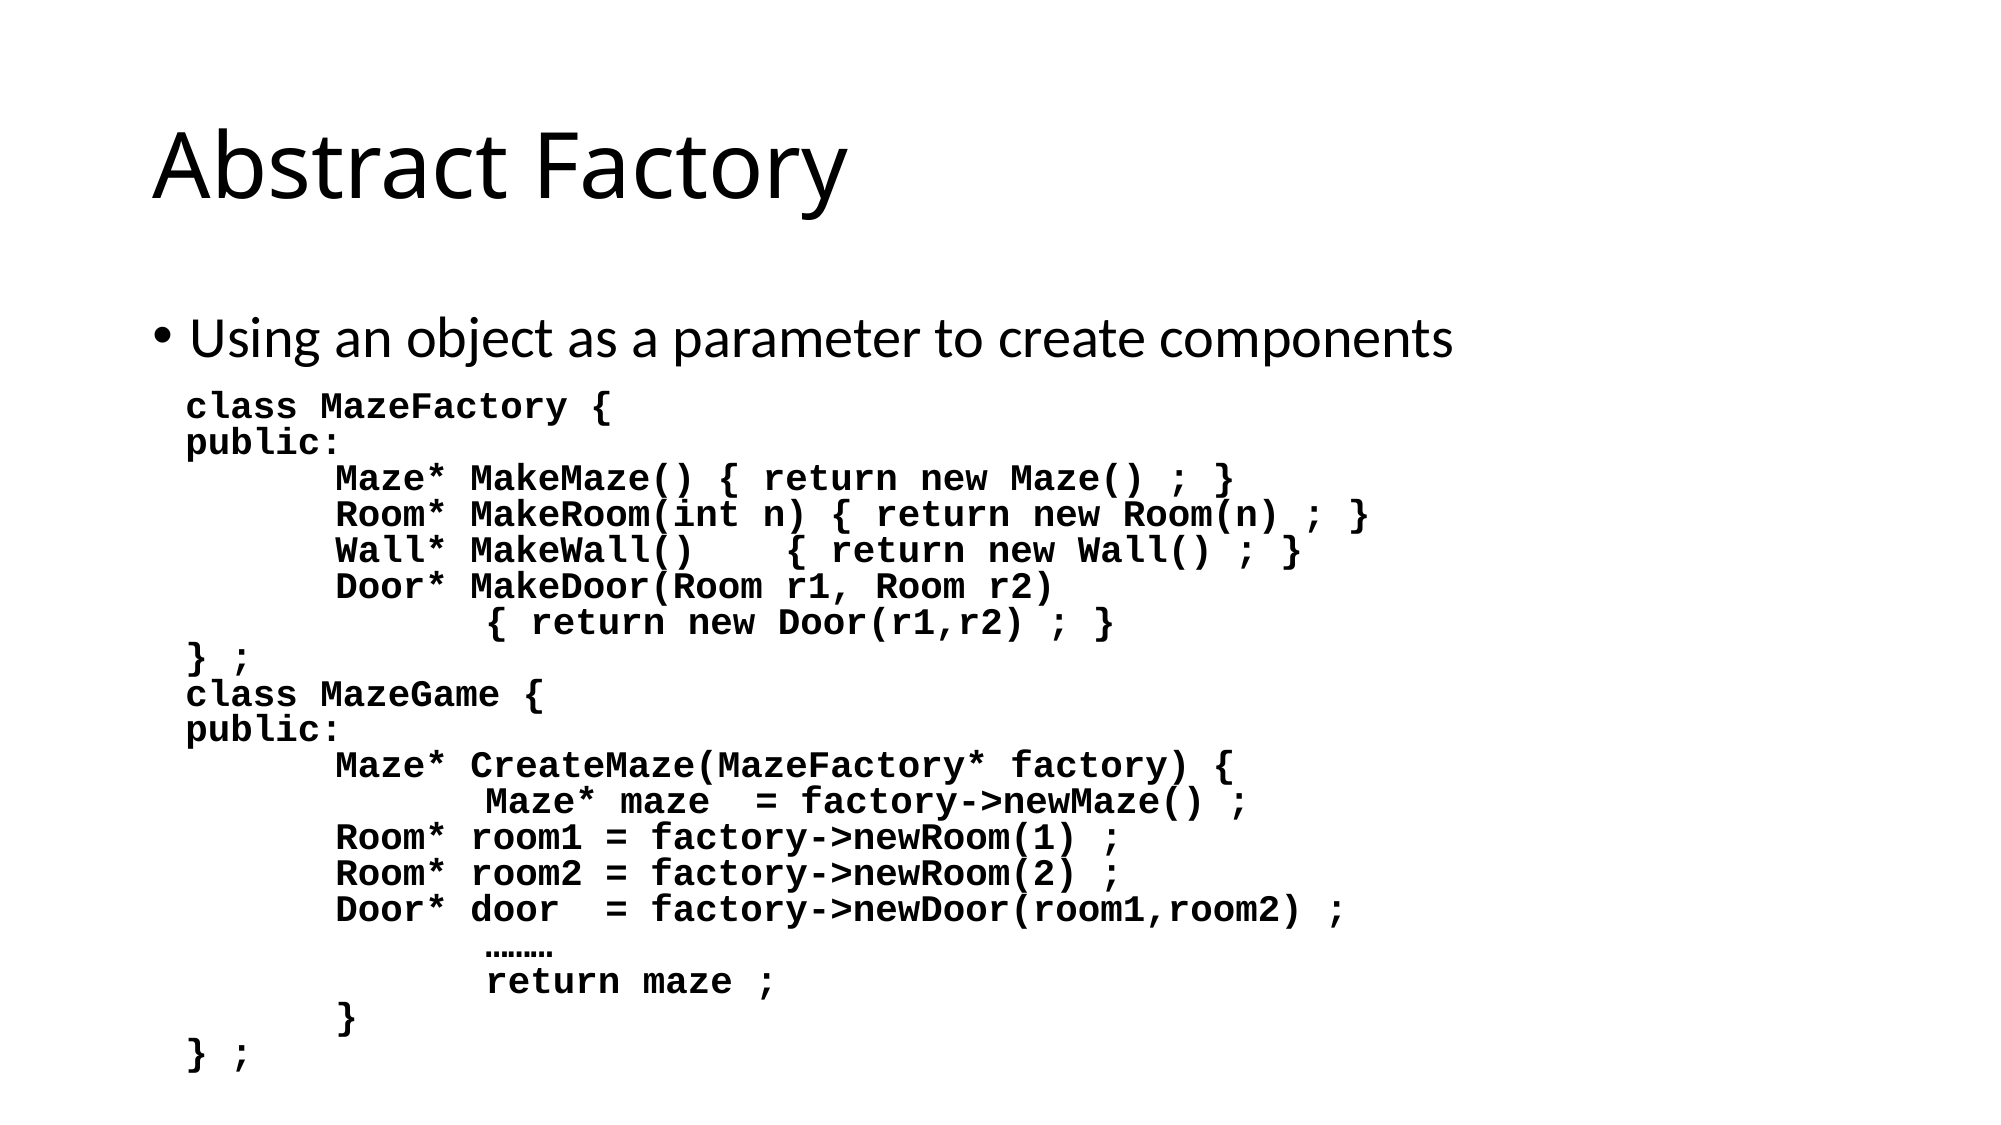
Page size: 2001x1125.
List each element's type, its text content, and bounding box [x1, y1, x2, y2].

text_box class MazeFactory { public: Maze* MakeMaze() { return new Maze() ; } Room* MakeRoom(int n) { return new Room(n) ; } Wall* MakeWall() { return new Wall() ; } Door* MakeDoor(Room r1, Room r2) { return new Door(r1,r2) ; } } ; class MazeGame { public: Maze* CreateMaze(MazeFactory* factory) { Maze* maze = factory->newMaze() ; Room* room1 = factory->newRoom(1) ; Room* room2 = factory->newRoom(2) ; Door* door = factory->newDoor(room1,room2) ; ……… return maze ; } } ; [170, 382, 1568, 1081]
title Abstract Factory [137, 59, 1863, 278]
list Using an object as a parameter to create components [137, 299, 1863, 1014]
